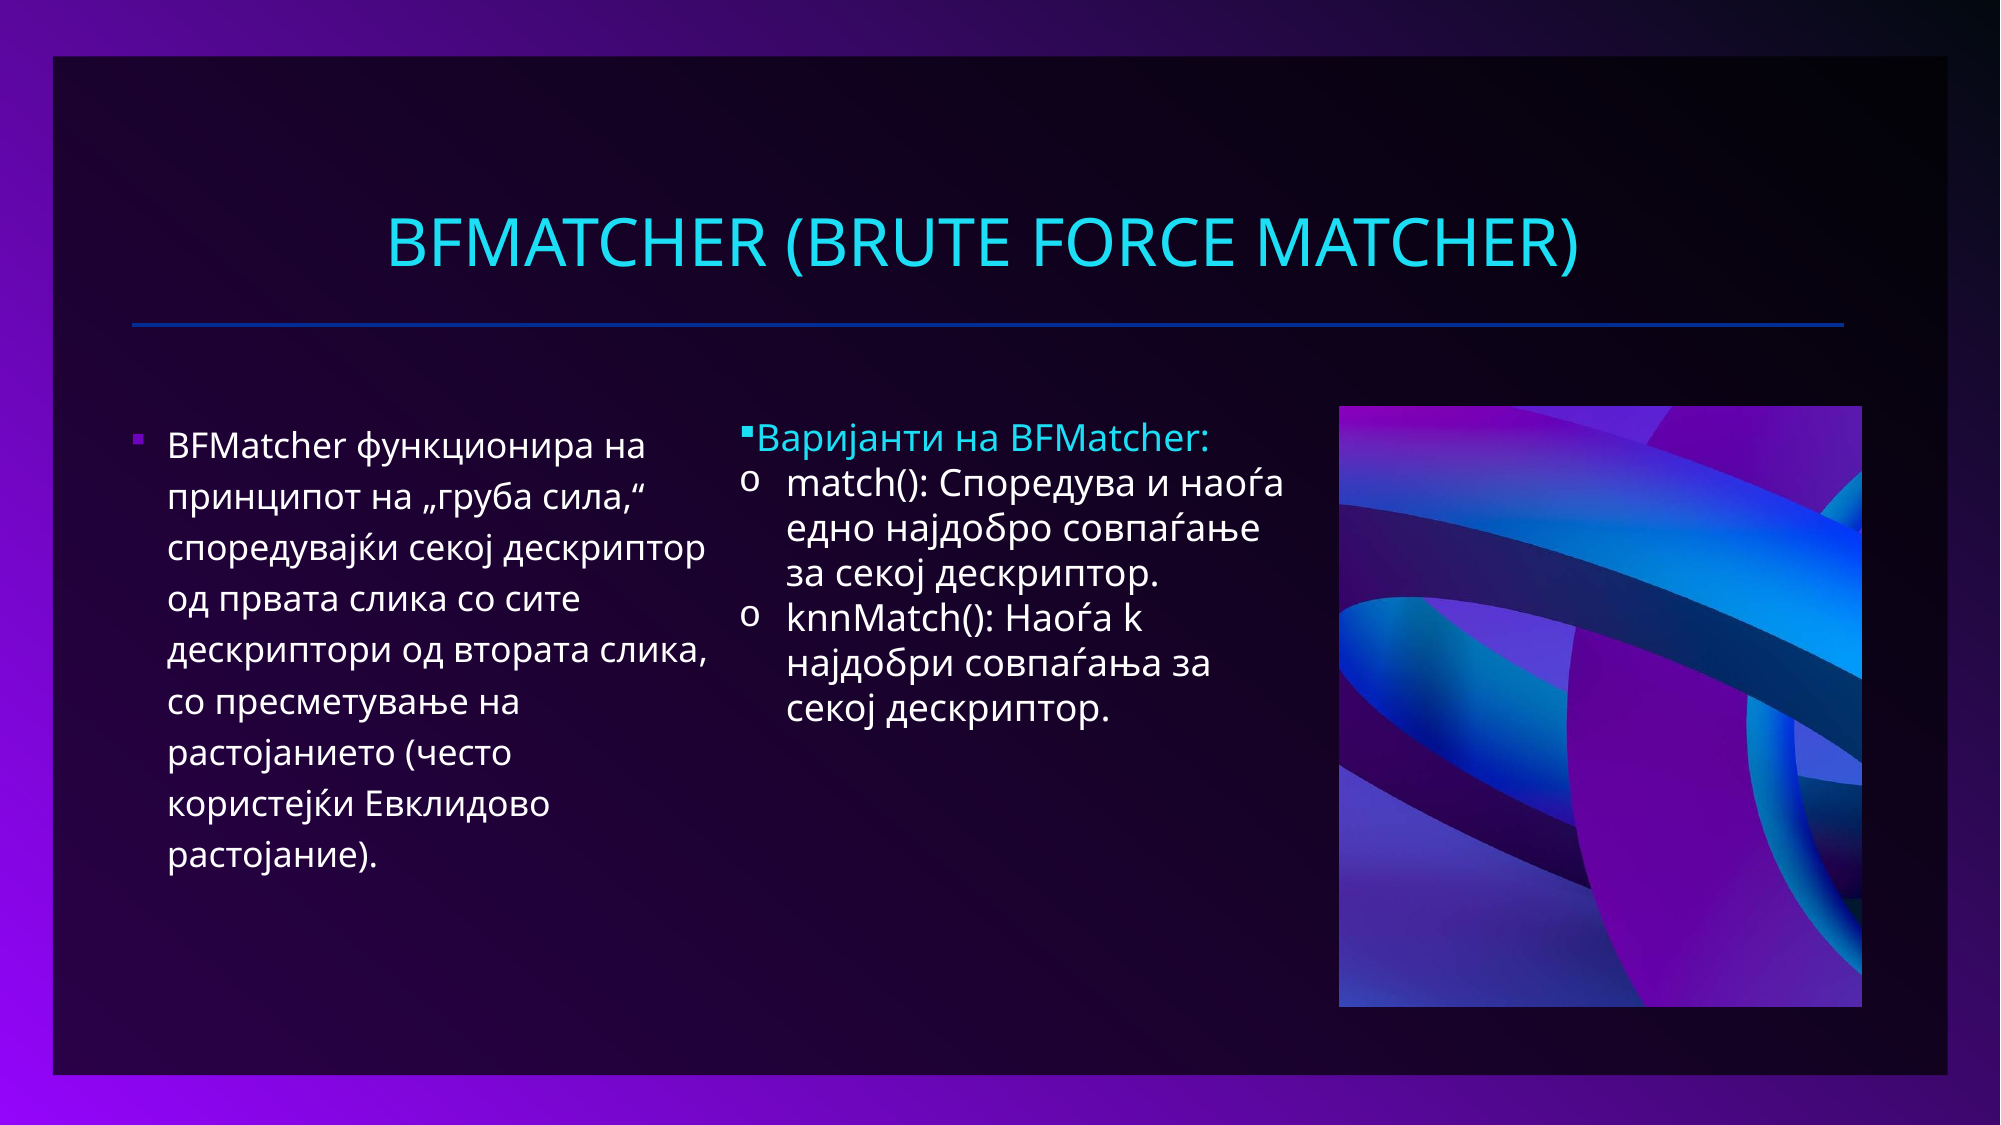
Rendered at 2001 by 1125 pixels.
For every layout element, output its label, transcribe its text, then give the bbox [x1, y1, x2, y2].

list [1339, 406, 1862, 1007]
title BFMatcher (Brute Force Matcher) [121, 70, 1845, 289]
text_box Варијанти на BFMatcher: match(): Споредува и наоѓа едно најдобро совпаѓање за секој дескриптор. knnMatch(): Наоѓа k најдобри совпаѓања за секој дескриптор. [724, 406, 1323, 782]
list BFMatcher функционира на принципот на „груба сила,“ споредувајќи секој дескриптор од првата слика со сите дескриптори од втората слика, со пресметување на растојанието (често користејќи Евклидово растојание). [97, 406, 725, 904]
